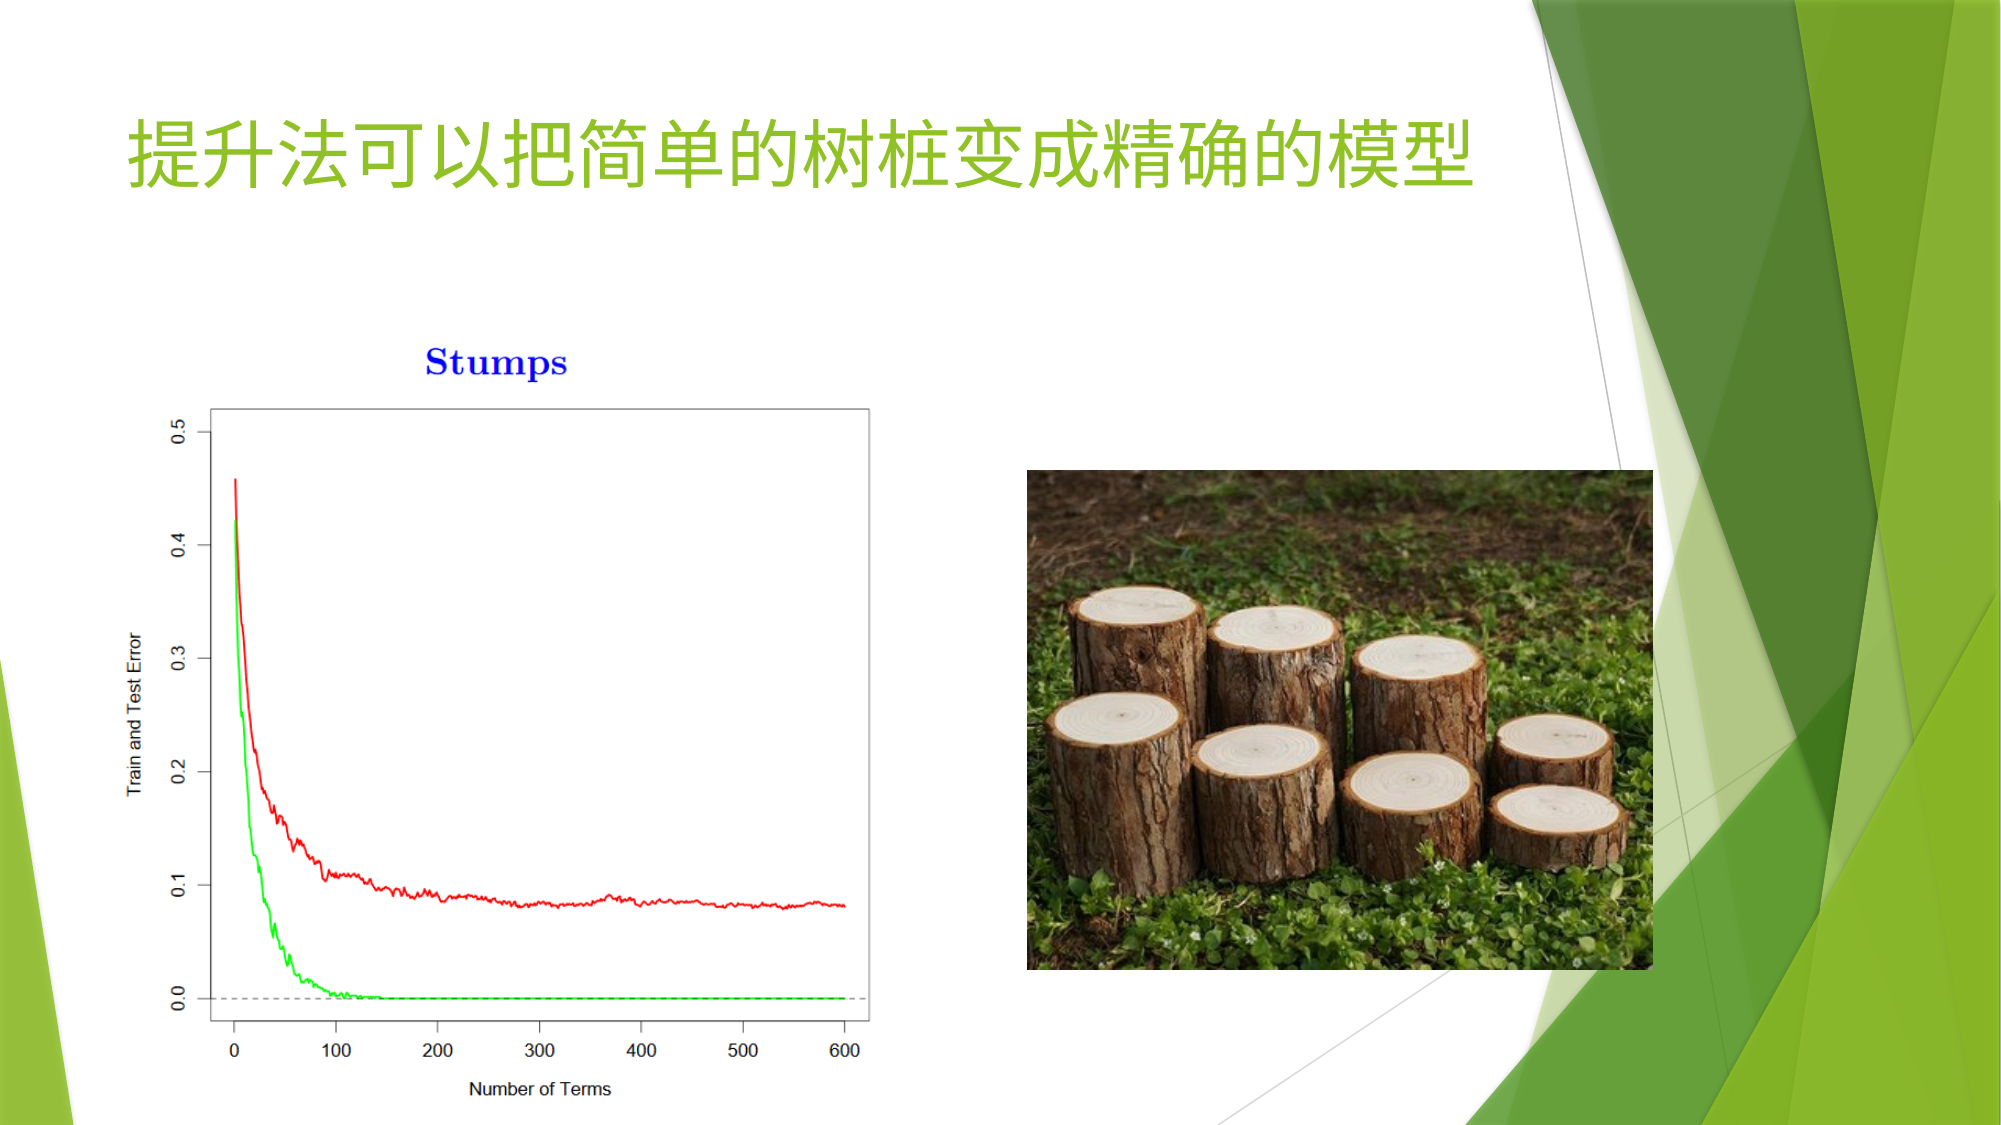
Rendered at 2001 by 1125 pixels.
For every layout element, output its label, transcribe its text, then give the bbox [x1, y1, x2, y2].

title 提升法可以把简单的树桩变成精确的模型 [111, 99, 1522, 317]
picture [1027, 470, 1654, 970]
picture [110, 338, 911, 1102]
